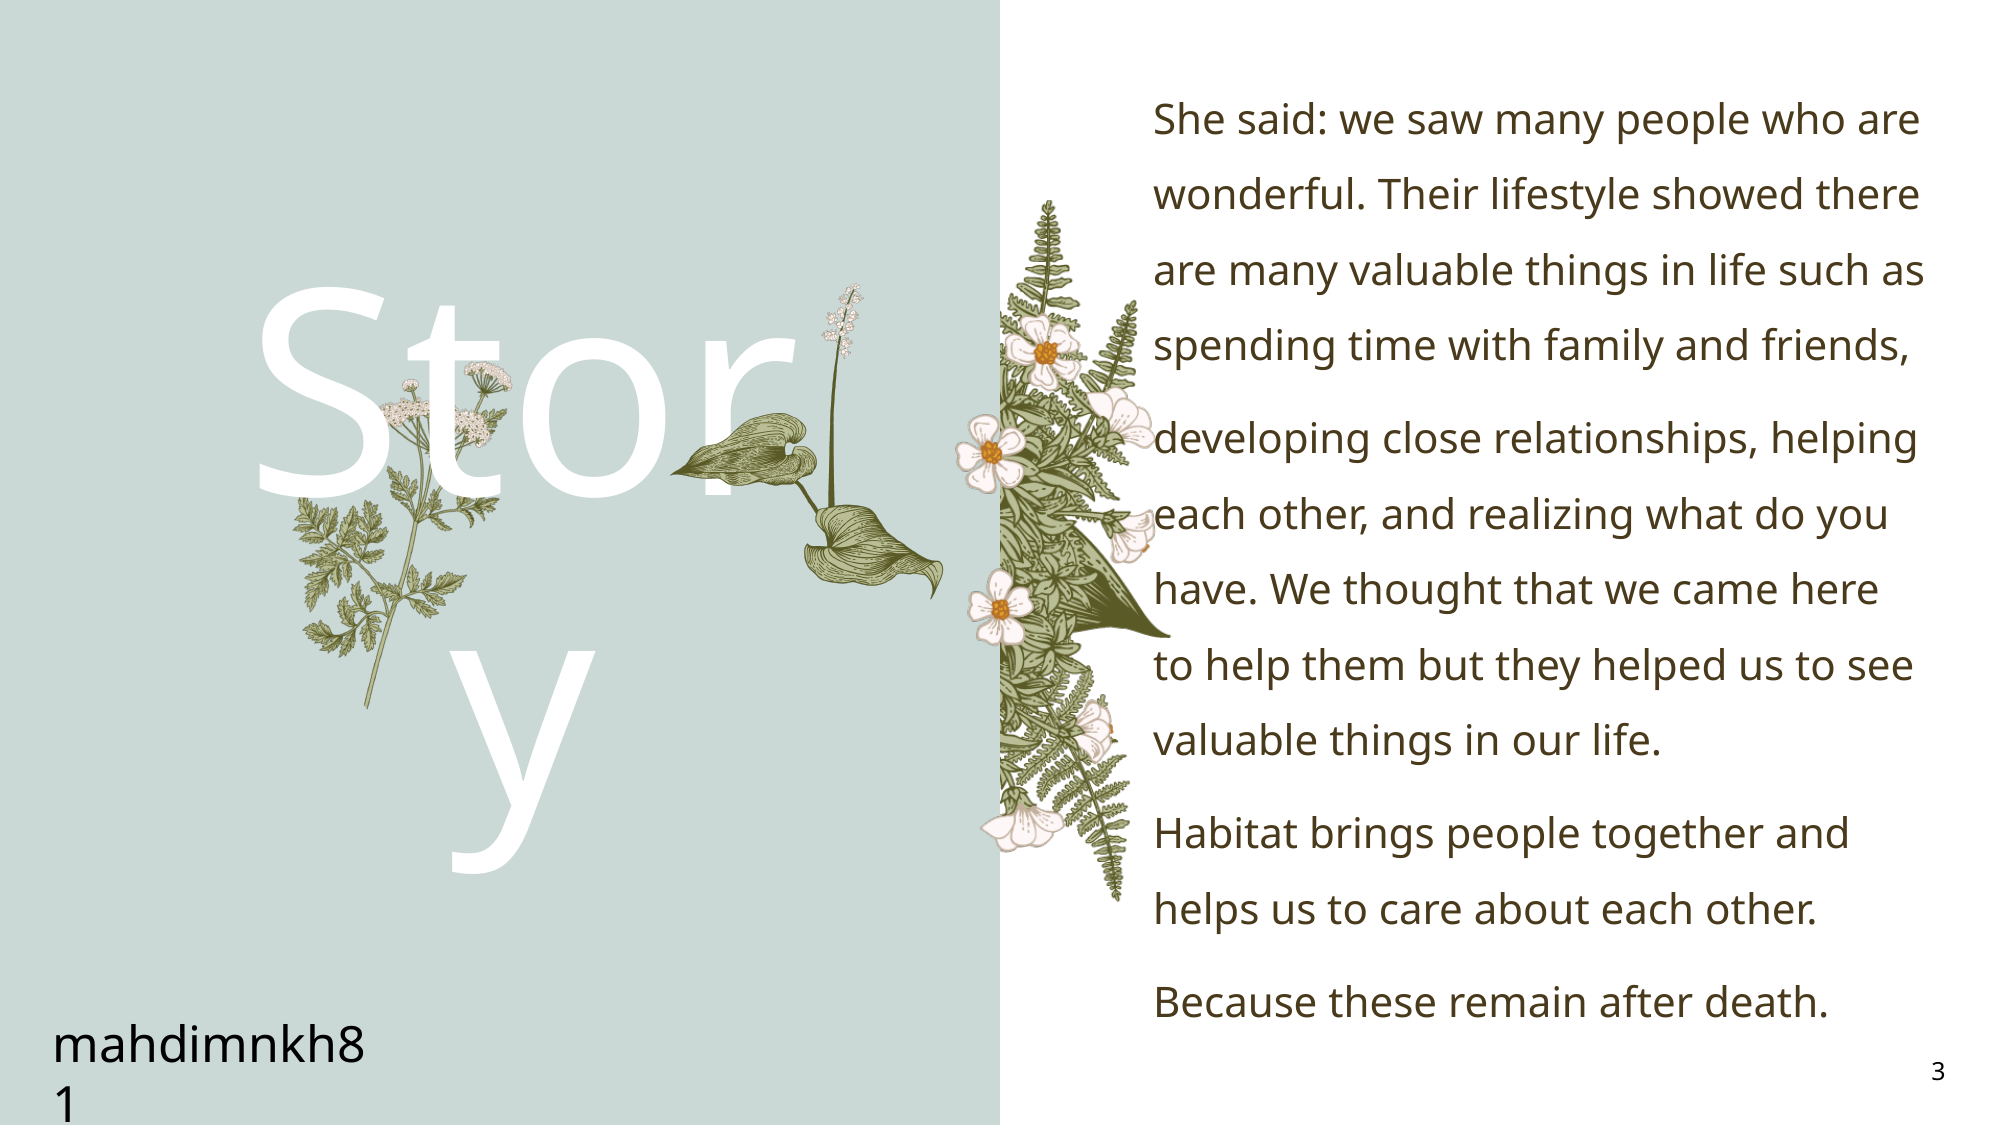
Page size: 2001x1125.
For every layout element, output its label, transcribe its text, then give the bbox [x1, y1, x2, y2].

slide_number 3 [1510, 1042, 1961, 1103]
picture [660, 190, 1138, 912]
list She said: we saw many people who are wonderful. Their lifestyle showed there are many valuable things in life such as spending time with family and friends, developing close relationships, helping each other, and realizing what do you have. We thought that we came here to help them but they helped us to see valuable things in our life. Habitat brings people together and helps us to care about each other. Because these remain after death. [1138, 59, 1942, 1103]
list Story [201, 233, 845, 881]
footer mahdimnkh81 [37, 1042, 382, 1103]
